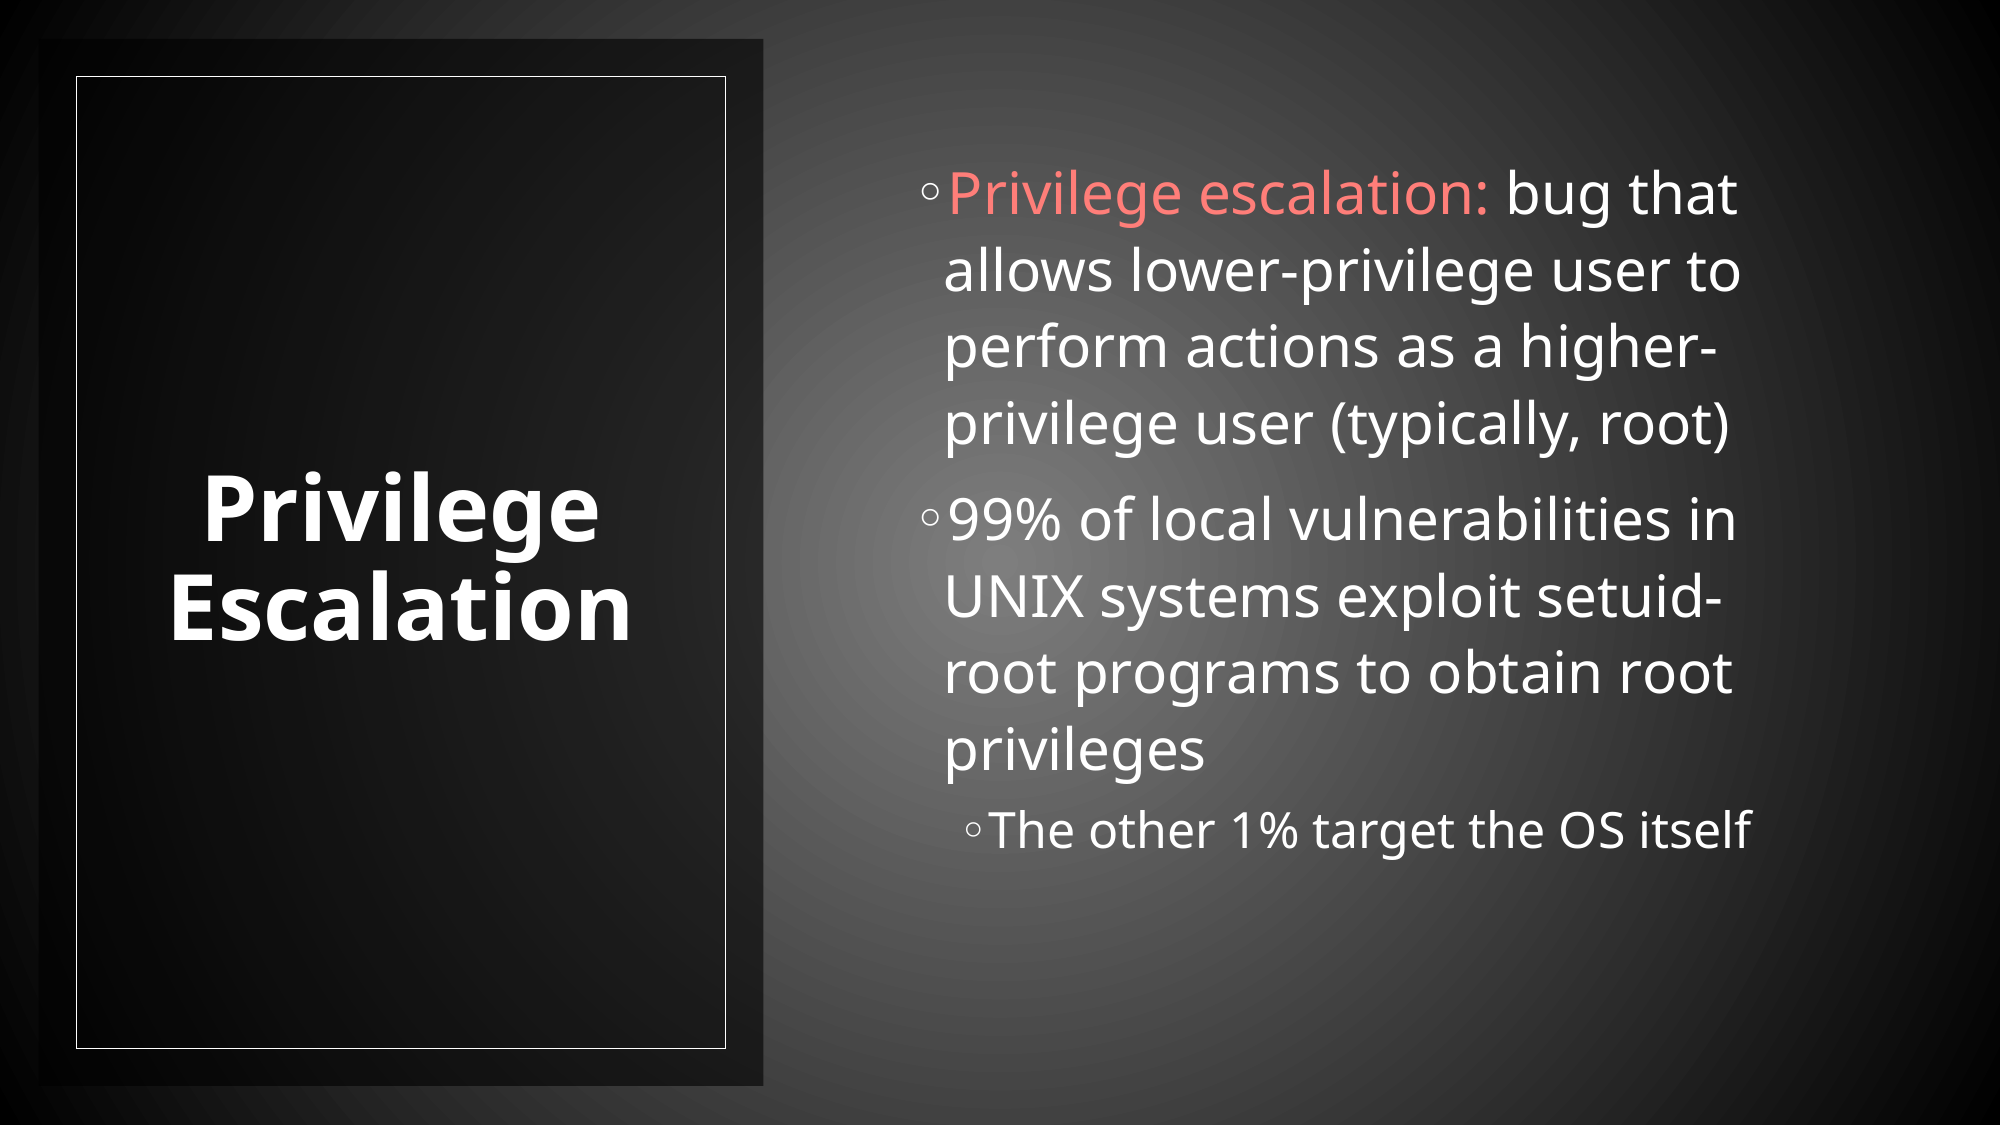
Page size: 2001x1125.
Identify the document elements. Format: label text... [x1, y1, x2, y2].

text_box [38, 38, 764, 1086]
list Privilege escalation: bug that allows lower-privilege user to perform actions as a higher-privilege user (typically, root) 99% of local vulnerabilities in UNIX systems exploit setuid-root programs to obtain root privileges The other 1% target the OS itself [898, 91, 1825, 990]
text_box [76, 76, 726, 1049]
text_box [0, 0, 2000, 1125]
title Privilege Escalation [110, 143, 692, 980]
